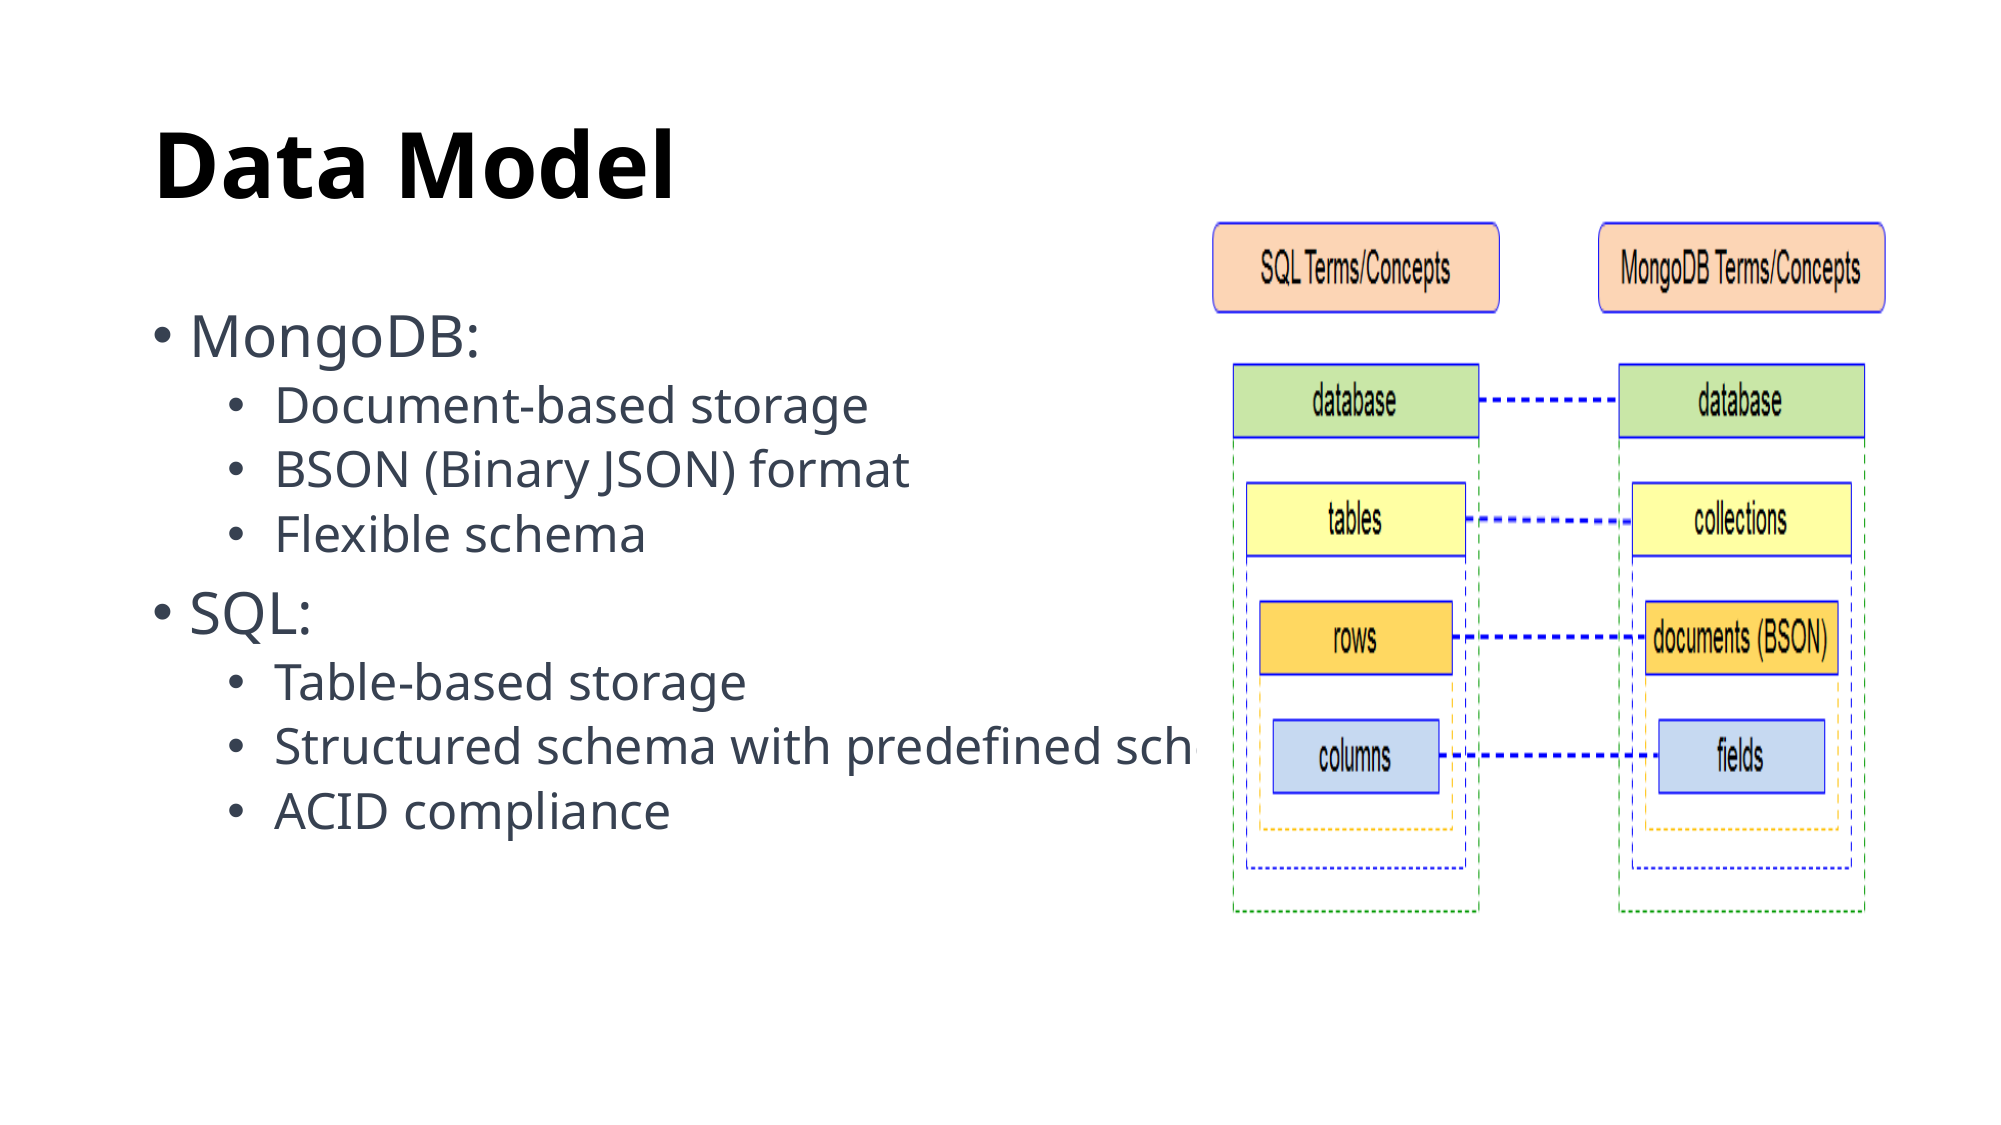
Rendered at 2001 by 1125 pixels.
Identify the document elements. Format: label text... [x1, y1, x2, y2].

list MongoDB: Document-based storage BSON (Binary JSON) format Flexible schema SQL: Table-based storage Structured schema with predefined schema ACID compliance [137, 299, 1863, 1014]
title Data Model [137, 59, 1863, 278]
picture [1197, 168, 1902, 993]
